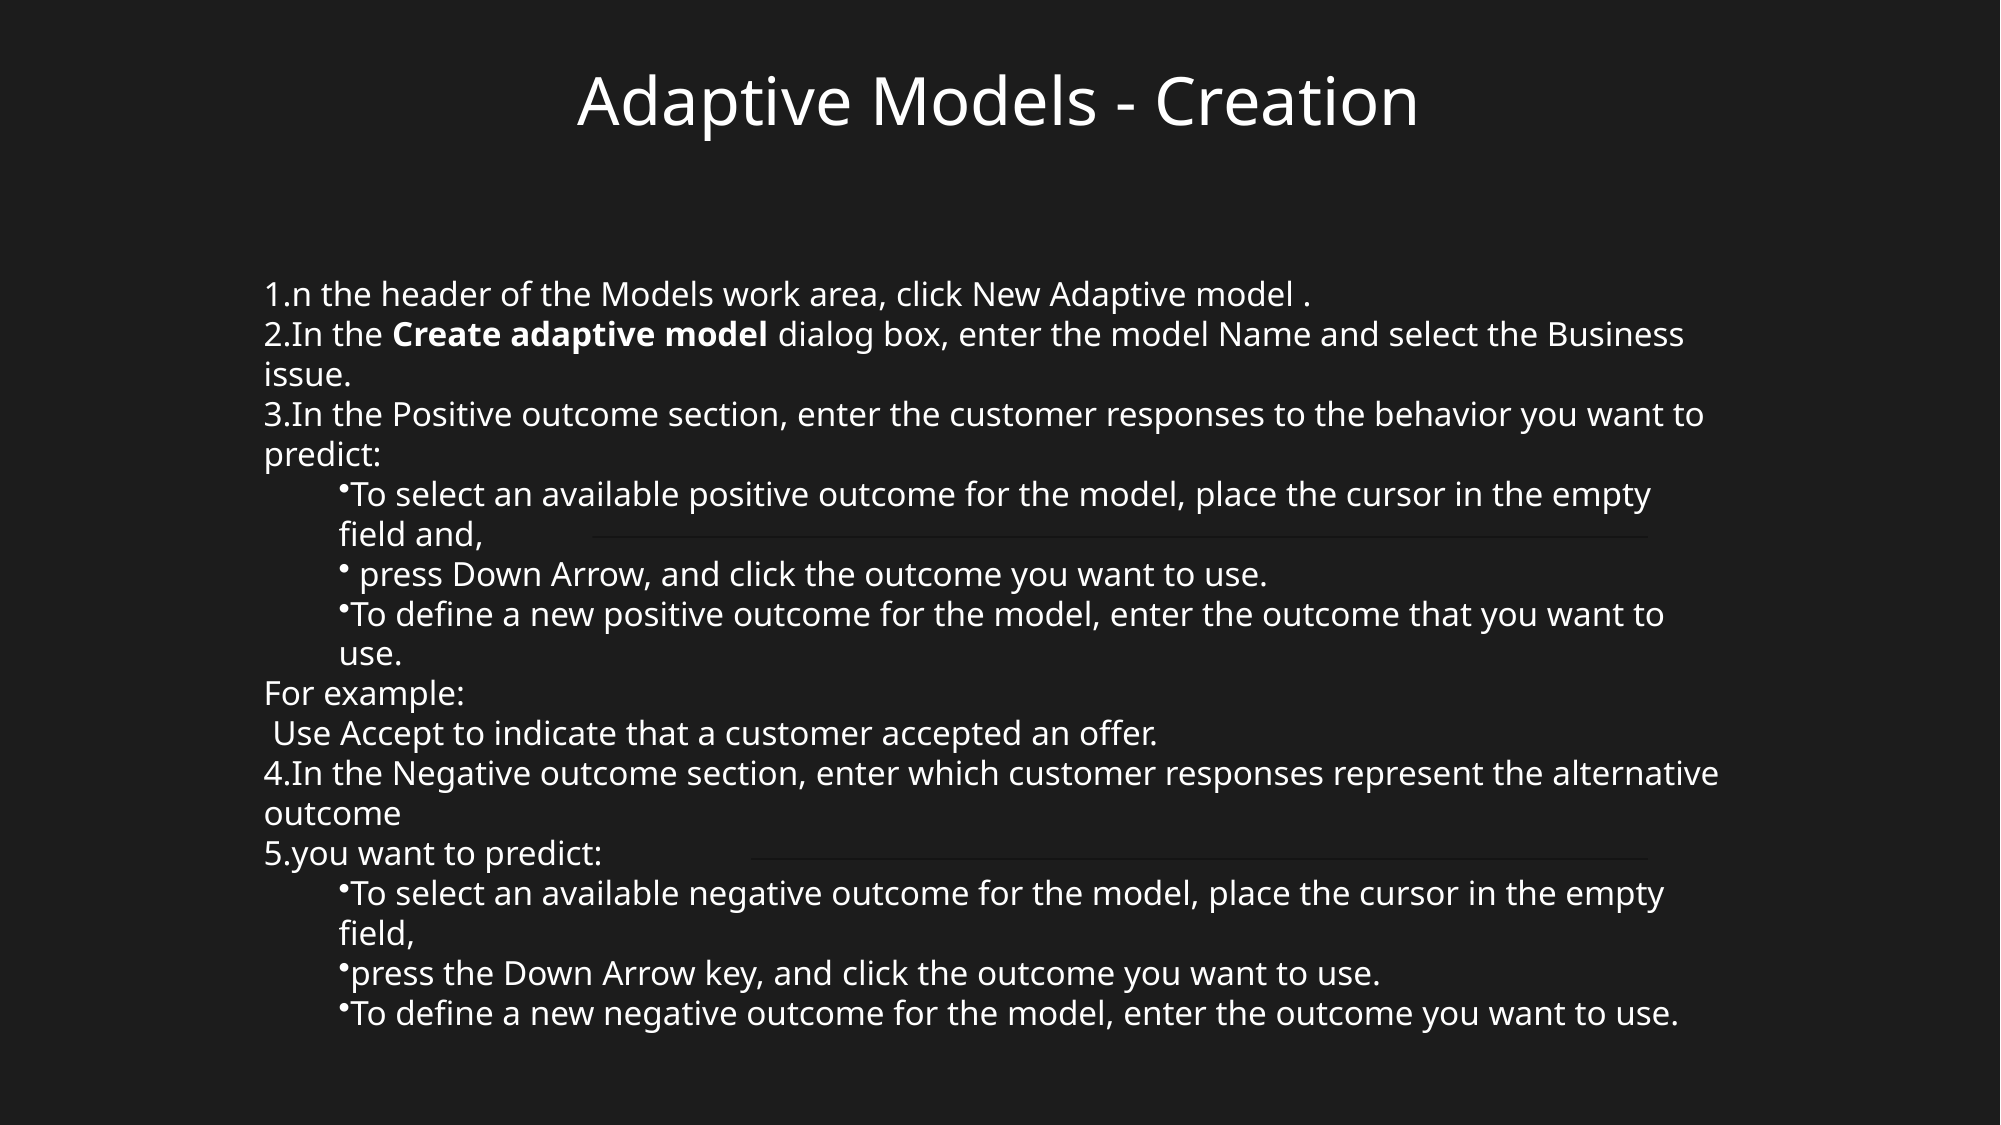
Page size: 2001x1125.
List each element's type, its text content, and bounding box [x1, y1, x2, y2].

title Adaptive Models - Creation [137, 59, 1863, 166]
text_box n the header of the Models work area, click New Adaptive model . In the Create adaptive model dialog box, enter the model Name and select the Business issue. In the Positive outcome section, enter the customer responses to the behavior you want to predict: To select an available positive outcome for the model, place the cursor in the empty field and, press Down Arrow, and click the outcome you want to use. To define a new positive outcome for the model, enter the outcome that you want to use. For example: Use Accept to indicate that a customer accepted an offer. In the Negative outcome section, enter which customer responses represent the alternative outcome you want to predict: To select an available negative outcome for the model, place the cursor in the empty field, press the Down Arrow key, and click the outcome you want to use. To define a new negative outcome for the model, enter the outcome you want to use. [248, 265, 1739, 1040]
